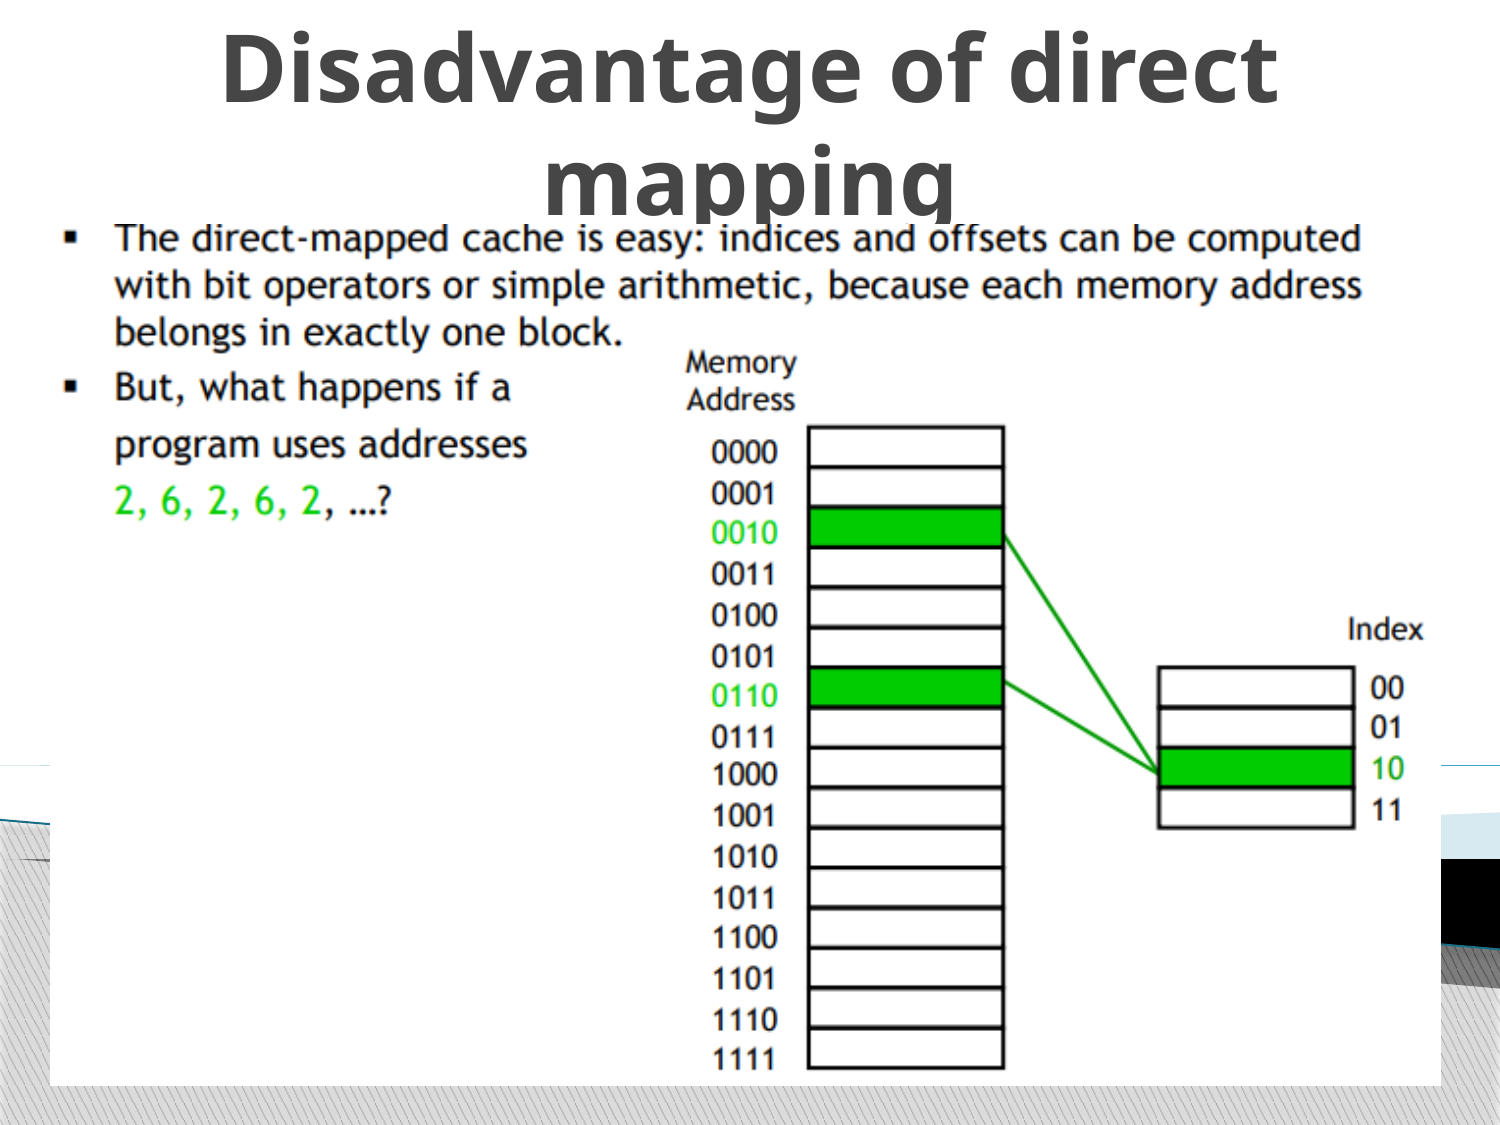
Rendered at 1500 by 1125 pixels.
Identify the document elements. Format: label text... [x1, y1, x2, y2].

title Disadvantage of direct mapping [112, 0, 1388, 224]
picture [0, 224, 1500, 1087]
